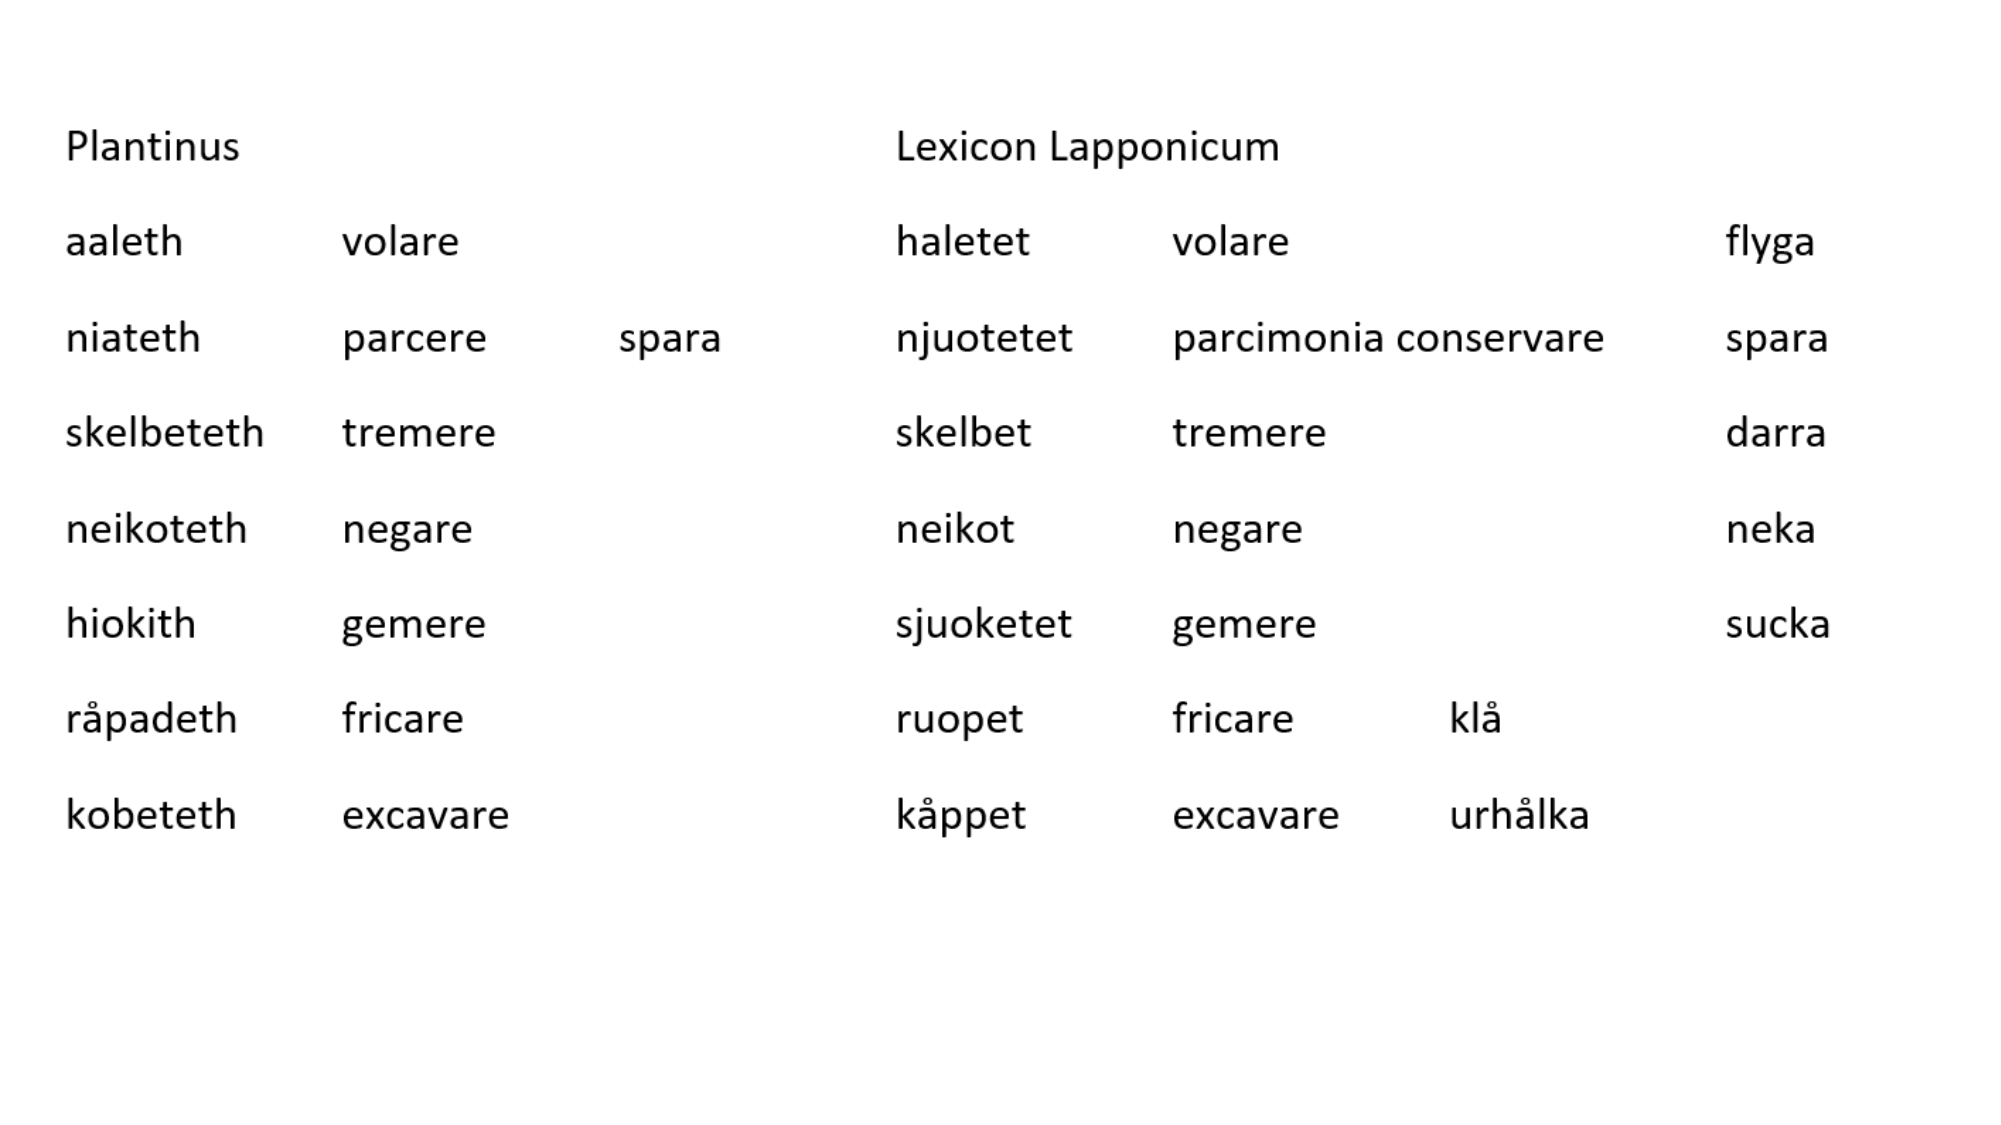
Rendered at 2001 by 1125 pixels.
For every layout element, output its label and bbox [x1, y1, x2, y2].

picture [37, 87, 1947, 914]
